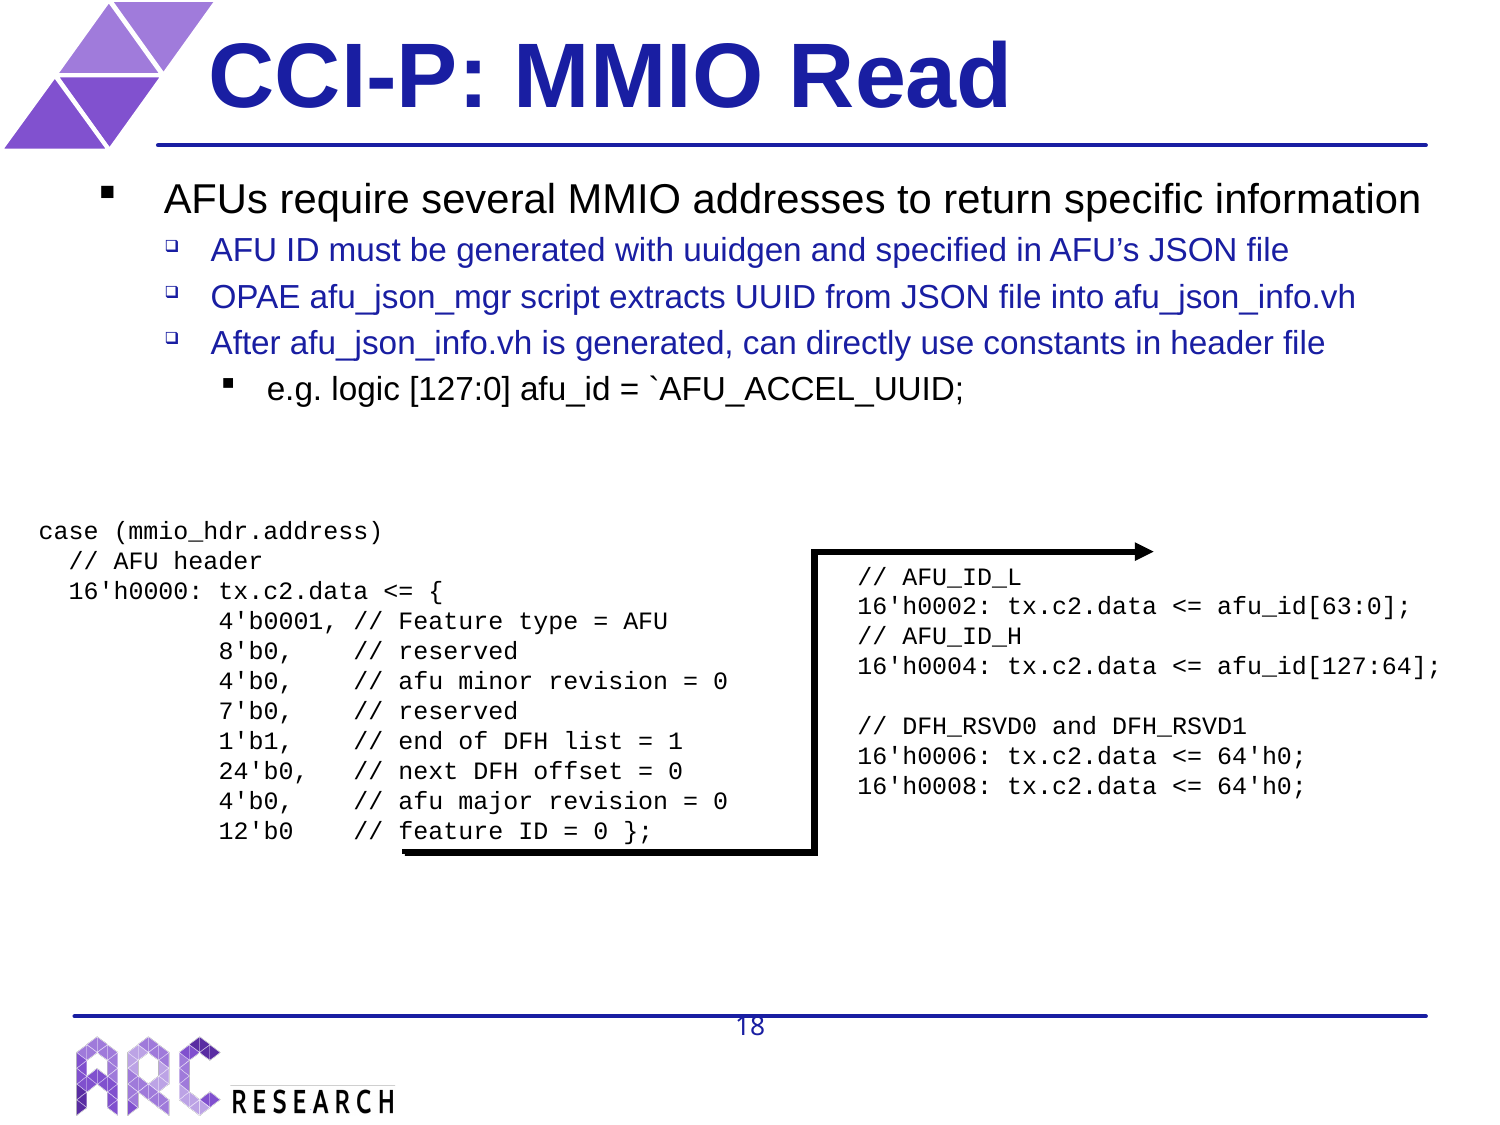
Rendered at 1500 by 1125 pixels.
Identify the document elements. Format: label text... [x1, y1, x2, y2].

text_box AFUs require several MMIO addresses to return specific information AFU ID must be generated with uuidgen and specified in AFU’s JSON file OPAE afu_json_mgr script extracts UUID from JSON file into afu_json_info.vh After afu_json_info.vh is generated, can directly use constants in header file e.g. logic [127:0] afu_id = `AFU_ACCEL_UUID; [74, 164, 1459, 488]
text_box // AFU_ID_L 16'h0002: tx.c2.data <= afu_id[63:0]; // AFU_ID_H 16'h0004: tx.c2.data <= afu_id[127:64]; // DFH_RSVD0 and DFH_RSVD1 16'h0006: tx.c2.data <= 64'h0; 16'h0008: tx.c2.data <= 64'h0; [941, 551, 1459, 808]
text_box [626, 327, 932, 1077]
picture [74, 1036, 222, 1119]
title CCI-P: MMIO Read [187, 0, 1347, 143]
picture [230, 1083, 396, 1116]
text_box case (mmio_hdr.address) // AFU header 16'h0000: tx.c2.data <= { 4'b0001, // Feature type = AFU 8'b0, // reserved 4'b0, // afu minor revision = 0 7'b0, // reserved 1'b1, // end of DFH list = 1 24'b0, // next DFH offset = 0 4'b0, // afu major revision = 0 12'b0 // feature ID = 0 }; [30, 506, 622, 853]
